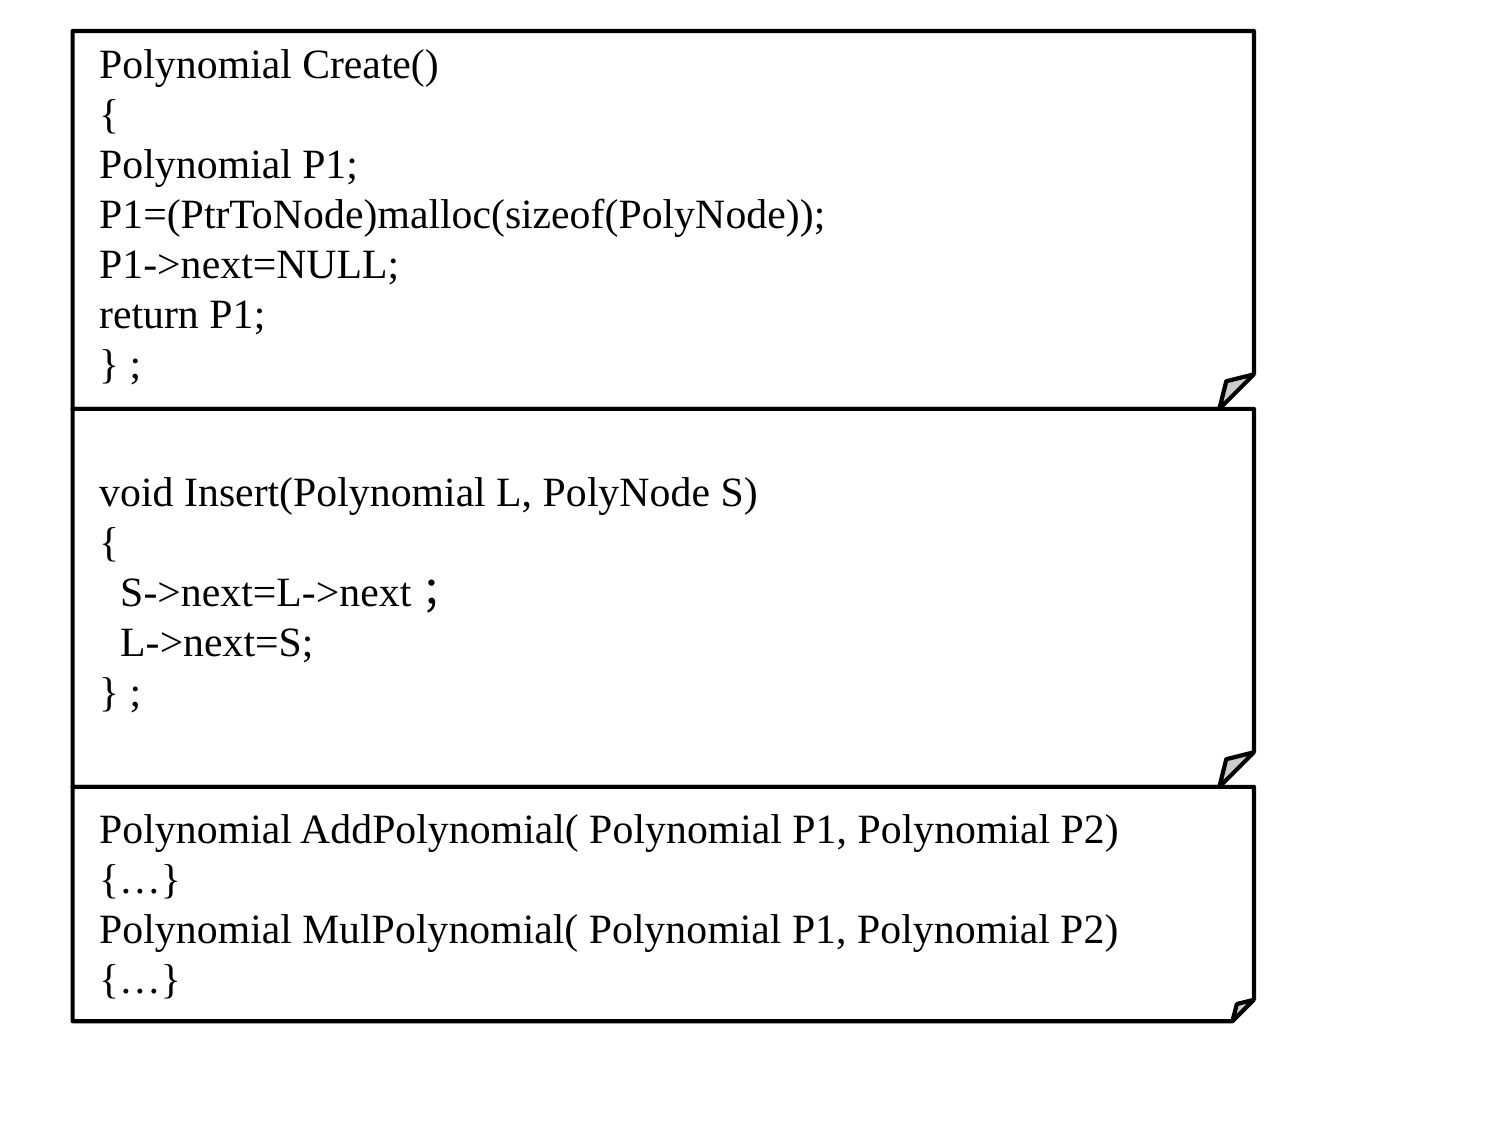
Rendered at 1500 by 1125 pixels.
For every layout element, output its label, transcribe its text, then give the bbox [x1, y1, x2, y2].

text_box Polynomial Create() { Polynomial P1; P1=(PtrToNode)malloc(sizeof(PolyNode)); P1->next=NULL; return P1; } ; [72, 30, 1254, 408]
text_box Polynomial AddPolynomial( Polynomial P1, Polynomial P2) {…} Polynomial MulPolynomial( Polynomial P1, Polynomial P2) {…} [72, 786, 1254, 1022]
text_box void Insert(Polynomial L, PolyNode S) { S->next=L->next； L->next=S; } ; [72, 408, 1254, 786]
